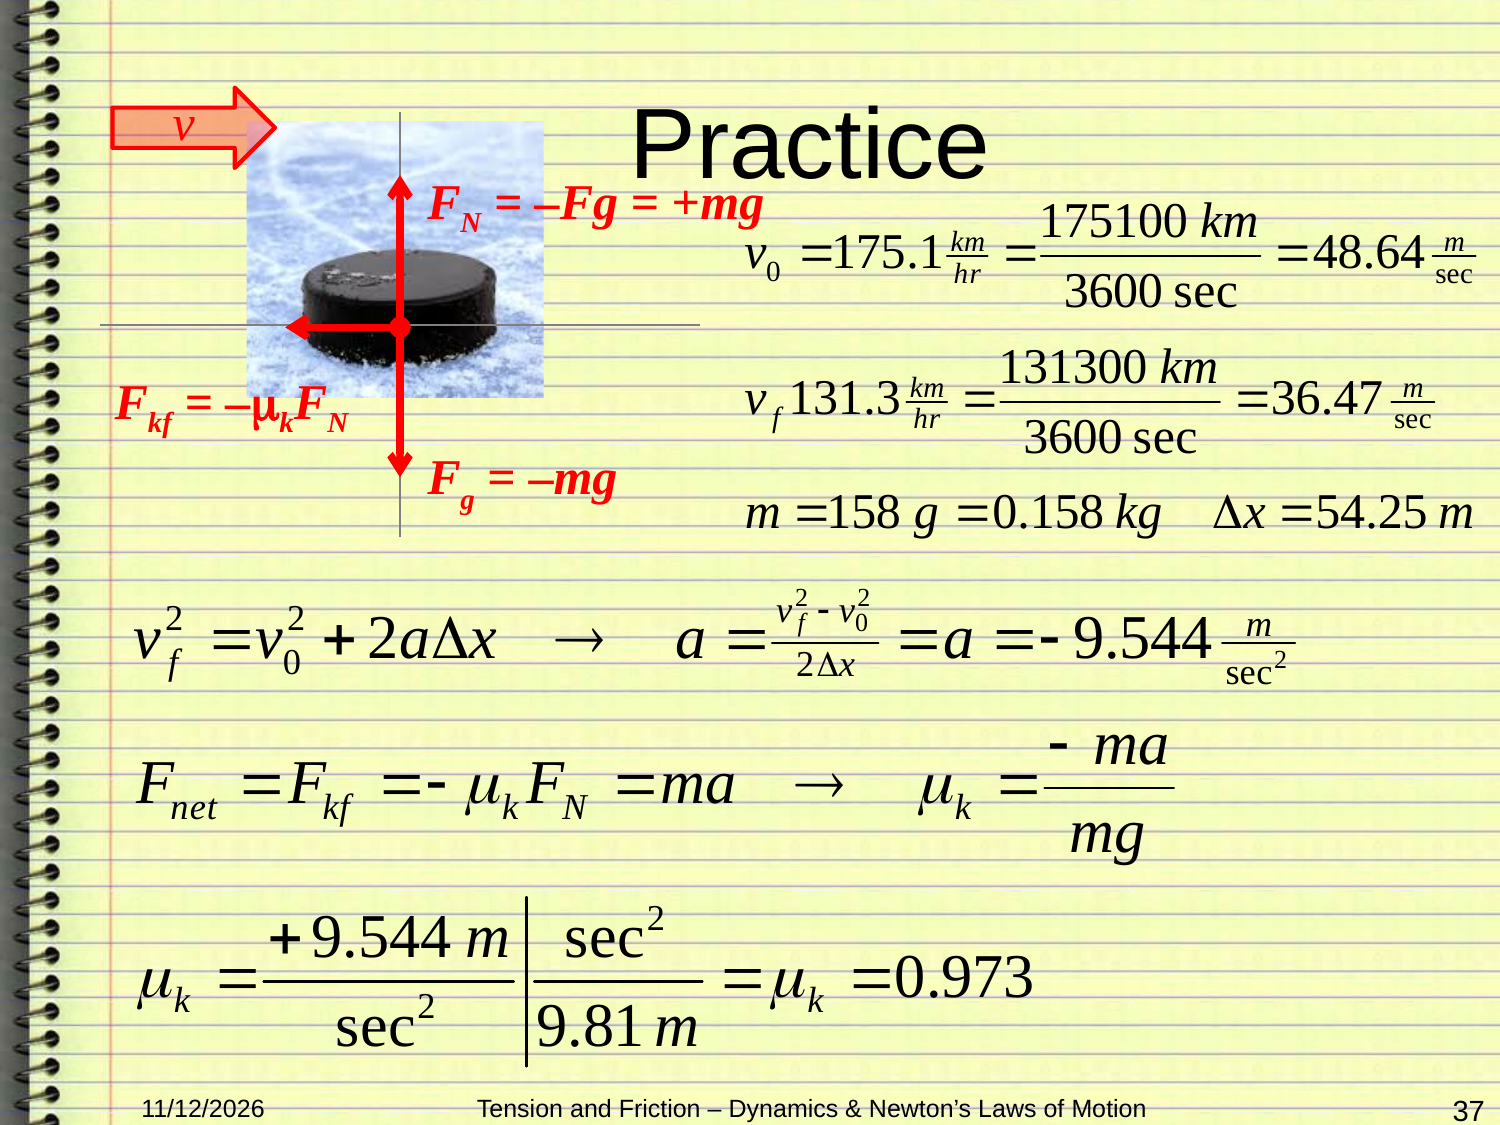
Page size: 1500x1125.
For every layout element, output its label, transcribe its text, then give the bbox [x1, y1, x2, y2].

title Practice [128, 44, 1492, 233]
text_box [124, 574, 1310, 1080]
text_box Fkf = –kFN [99, 362, 394, 446]
text_box v [110, 85, 270, 170]
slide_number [126, 1086, 477, 1125]
picture [0, 0, 1500, 1125]
footer Tension and Friction – Dynamics & Newton’s Laws of Motion [324, 1087, 1149, 1123]
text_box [737, 189, 1485, 553]
text_box FN = –Fg = +mg [547, 162, 813, 246]
slide_number 37 [1149, 1084, 1500, 1125]
text_box Fkf = –kFN [405, 405, 413, 446]
text_box Fg = –mg [412, 437, 663, 523]
